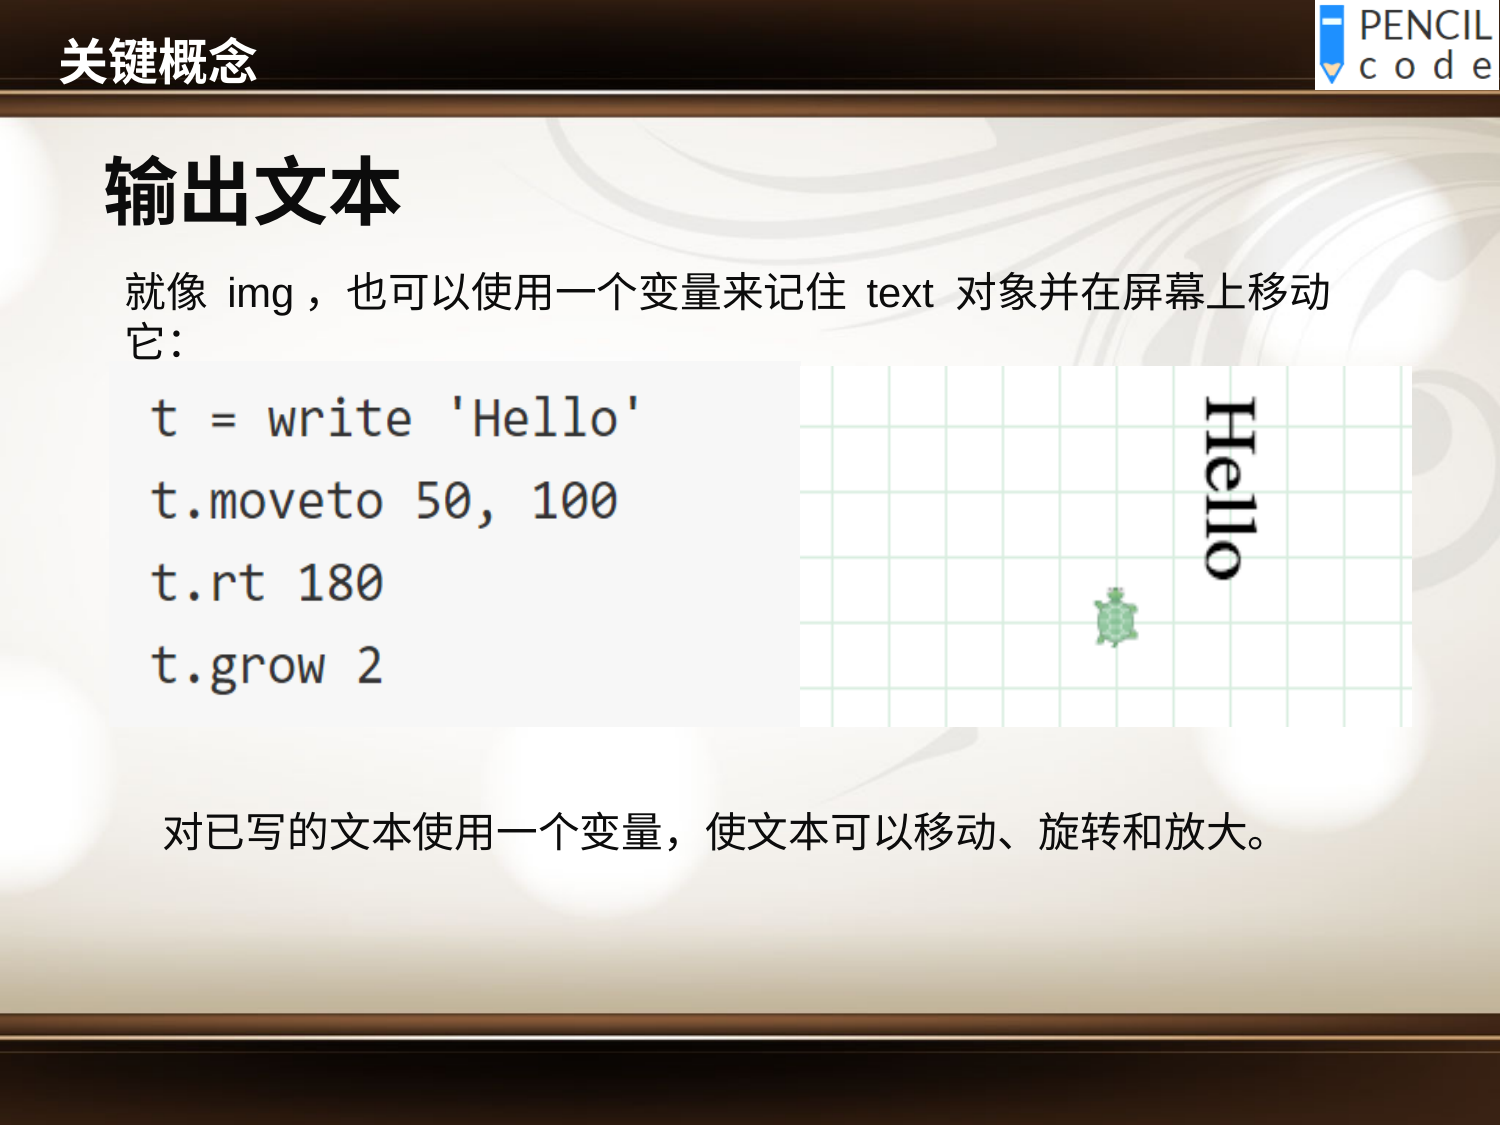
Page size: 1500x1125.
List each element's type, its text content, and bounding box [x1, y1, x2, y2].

text_box 就像 img，也可以使用一个变量来记住 text 对象并在屏幕上移动它： [109, 257, 1421, 373]
picture [0, 0, 1500, 1125]
title 关键概念 [43, 6, 1249, 115]
text_box 对已写的文本使用一个变量，使文本可以移动、旋转和放大。 [147, 798, 1353, 864]
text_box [109, 361, 1412, 727]
text_box 输出文本 [88, 137, 526, 242]
